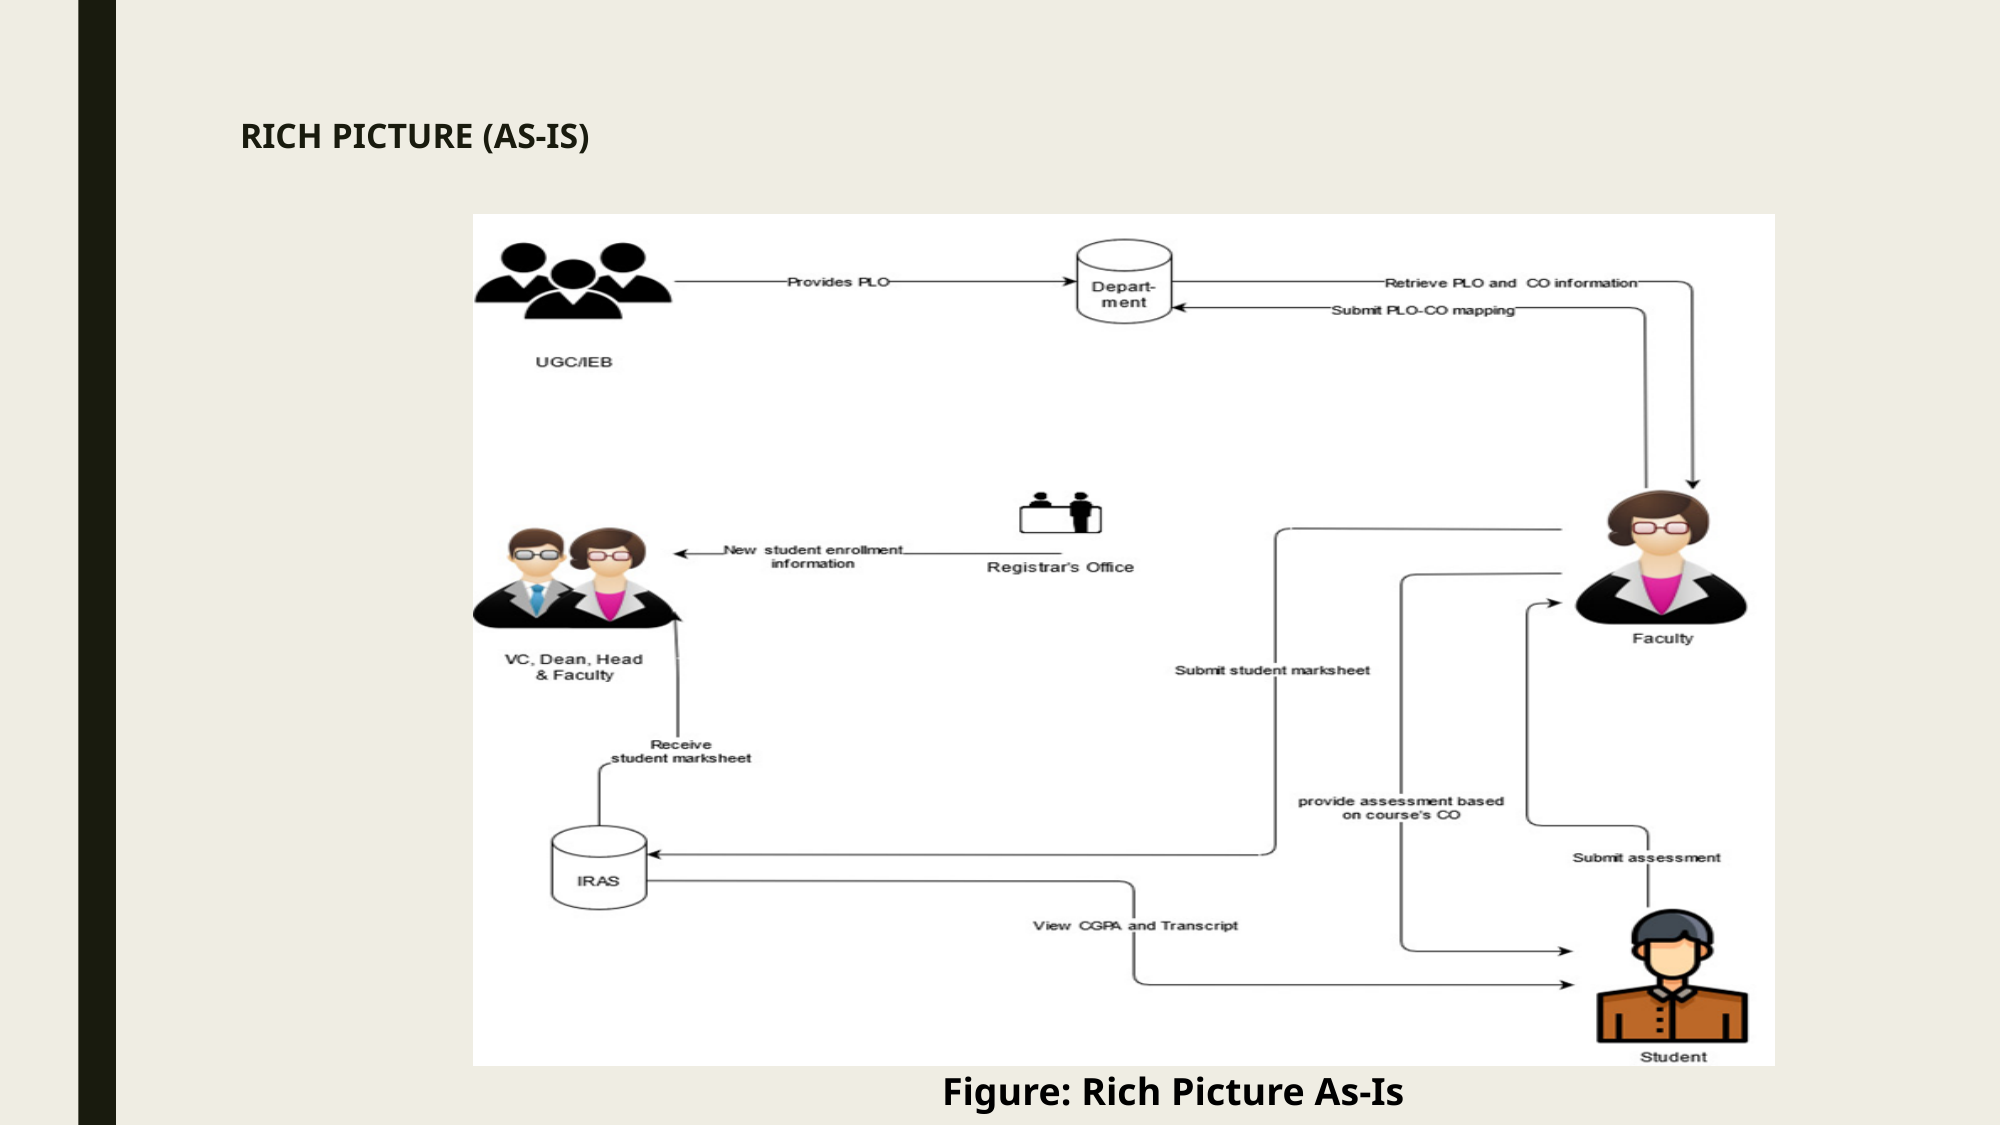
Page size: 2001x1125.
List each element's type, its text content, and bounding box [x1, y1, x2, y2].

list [472, 214, 1775, 1066]
text_box Figure: Rich Picture As-Is [927, 1066, 1483, 1125]
title RICH PICTURE (AS-IS) [225, 112, 1777, 215]
